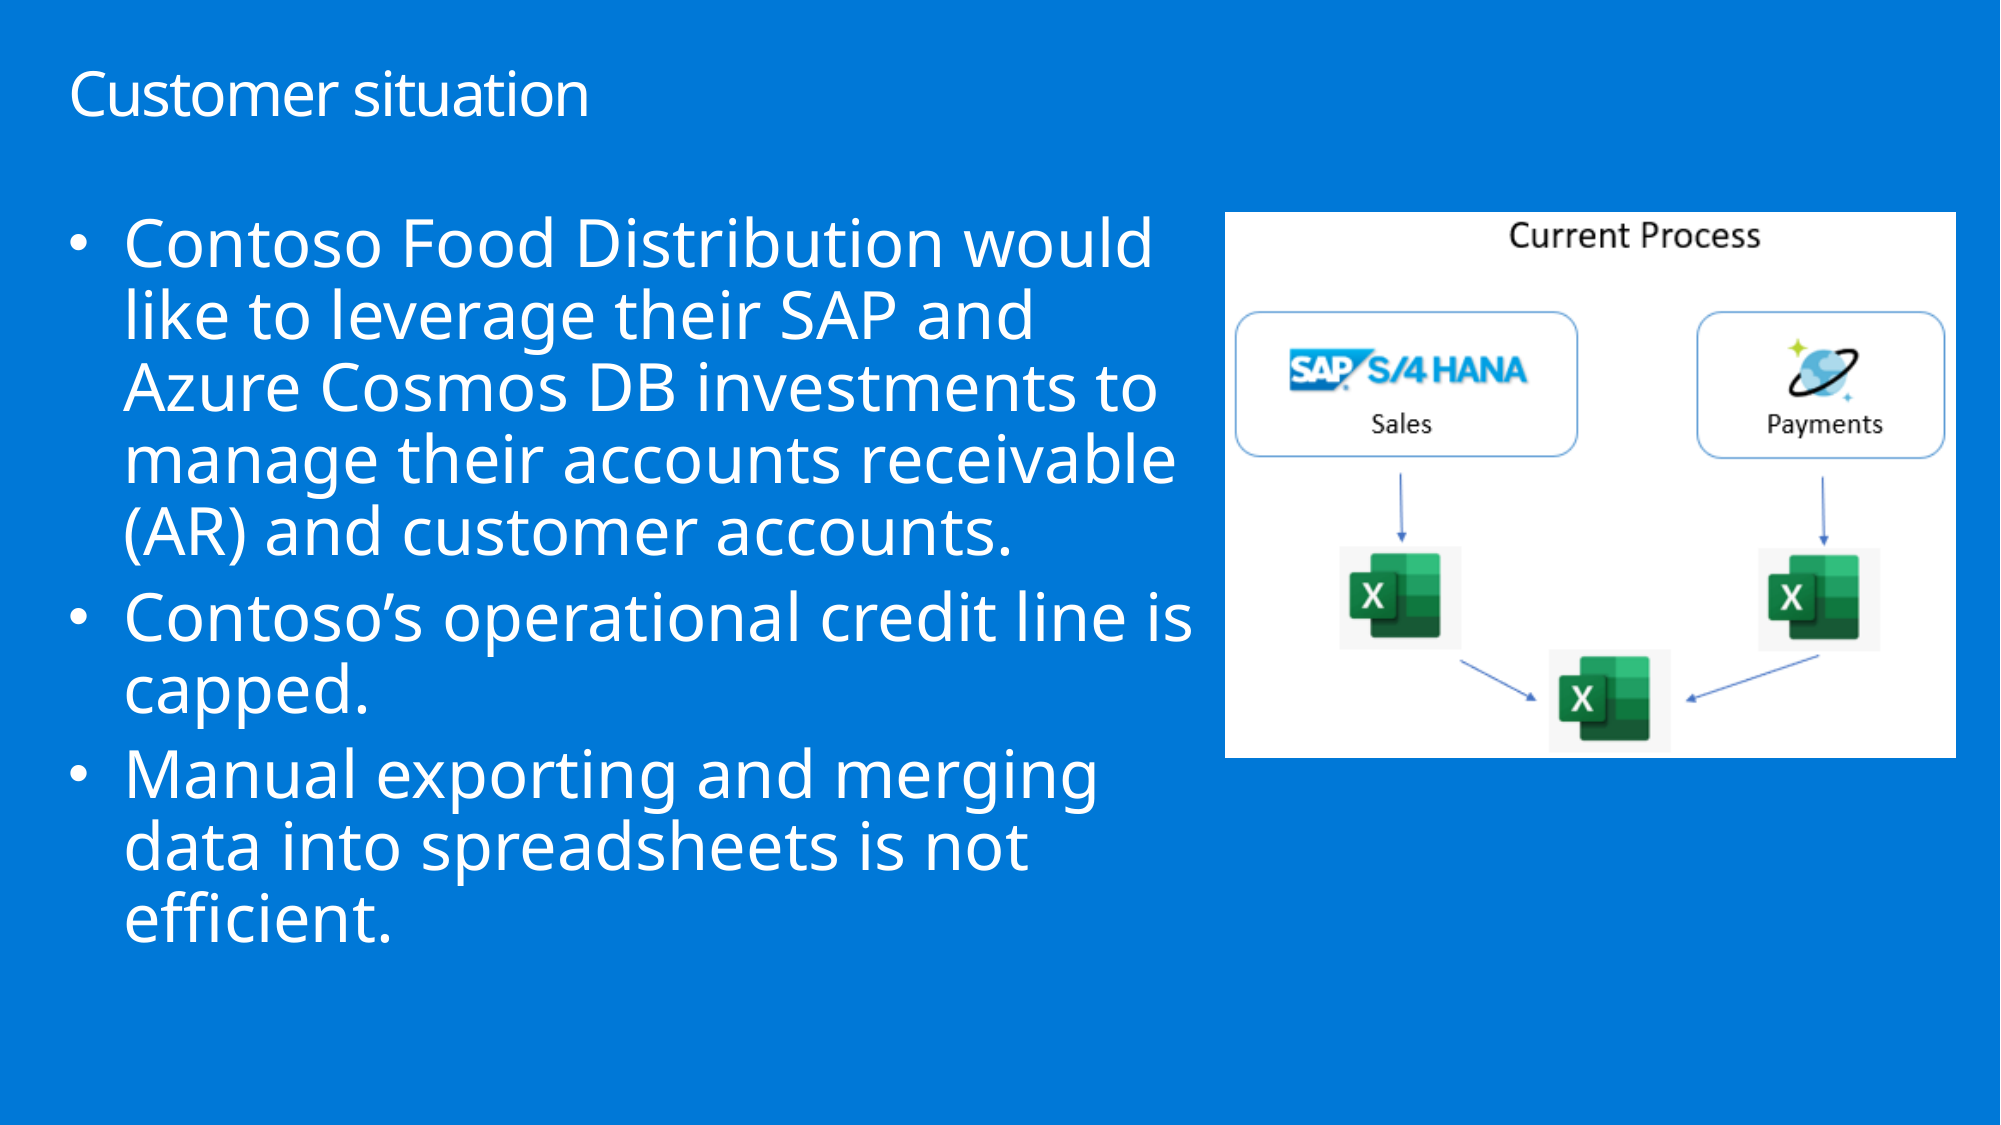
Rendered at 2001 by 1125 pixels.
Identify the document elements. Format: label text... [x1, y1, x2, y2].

title Customer situation [44, 47, 1957, 196]
list Contoso Food Distribution would like to leverage their SAP and Azure Cosmos DB investments to manage their accounts receivable (AR) and customer accounts. Contoso’s operational credit line is capped. Manual exporting and merging data into spreadsheets is not efficient. [44, 195, 1226, 1050]
picture [1224, 211, 1956, 758]
